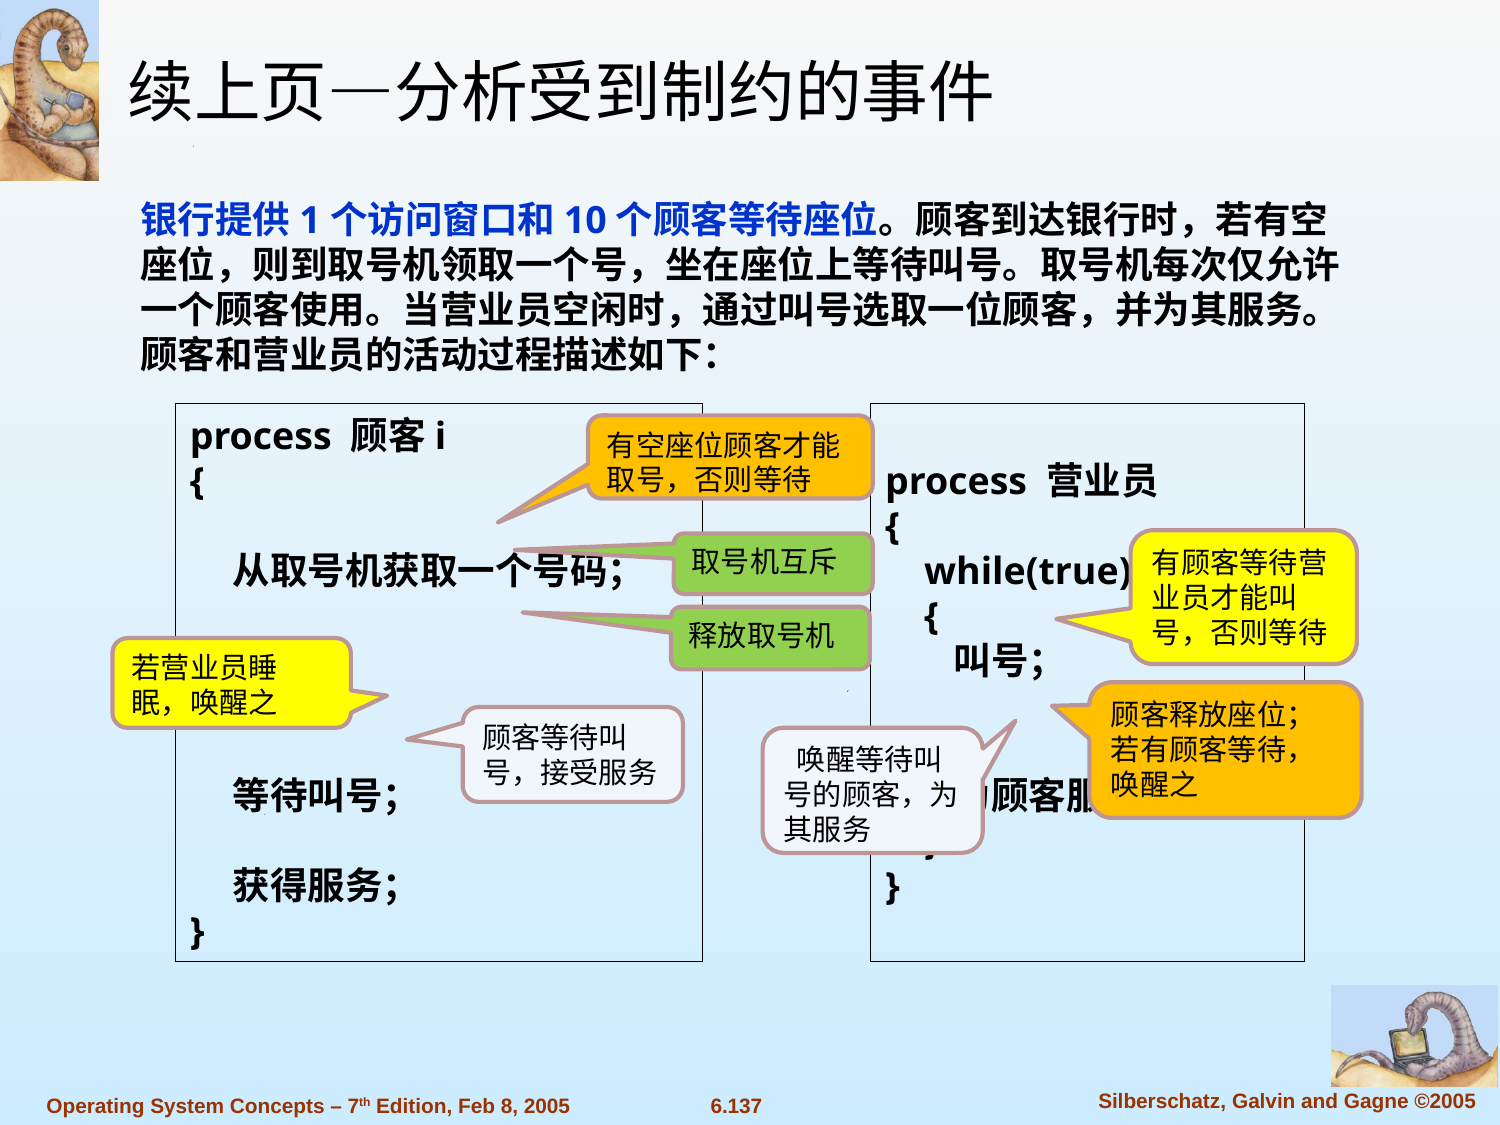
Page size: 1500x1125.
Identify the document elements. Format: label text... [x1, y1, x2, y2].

text_box 若营业员睡眠，唤醒之 [110, 635, 390, 730]
text_box 有顾客等待营业员才能叫号，否则等待 [1054, 528, 1359, 667]
text_box 唤醒等待叫号的顾客，为其服务 [760, 719, 1018, 856]
text_box 顾客释放座位； 若有顾客等待，唤醒之 [1049, 680, 1364, 820]
picture [1331, 985, 1498, 1087]
text_box 取号机互斥 [512, 531, 875, 597]
picture [0, 0, 99, 181]
title 续上页—分析受到制约的事件 [112, 37, 1438, 138]
text_box 释放取号机 [520, 604, 872, 672]
list 银行提供1个访问窗口和10个顾客等待座位。顾客到达银行时，若有空座位，则到取号机领取一个号，坐在座位上等待叫号。取号机每次仅允许一个顾客使用。当营业员空闲时，通过叫号选取一位顾客，并为其服务。顾客和营业员的活动过程描述如下： [125, 188, 1362, 386]
text_box process 顾客i { 从取号机获取一个号码； 等待叫号； 获得服务； } [175, 403, 703, 962]
text_box 顾客等待叫号，接受服务 [404, 704, 686, 804]
text_box 有空座位顾客才能取号，否则等待 [495, 413, 875, 525]
text_box process 营业员 { while(true) { 叫号； 为顾客服务； } } [870, 403, 1305, 962]
